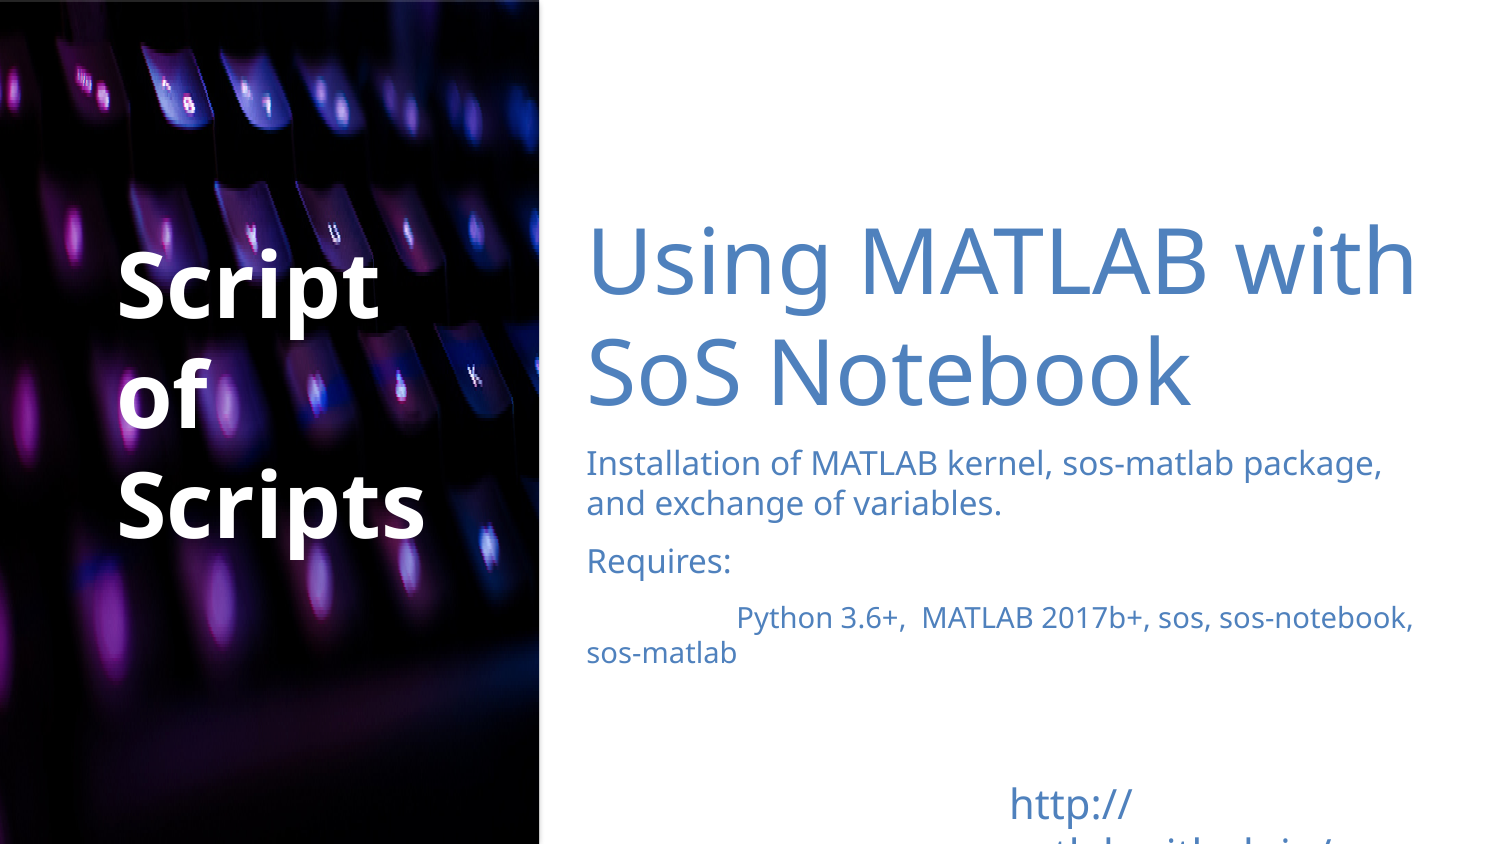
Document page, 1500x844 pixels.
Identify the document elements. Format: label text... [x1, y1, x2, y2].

text_box Using MATLAB with SoS Notebook Installation of MATLAB kernel, sos-matlab package, and exchange of variables. Requires: Python 3.6+, MATLAB 2017b+, sos, sos-notebook, sos-matlab [571, 195, 1436, 413]
subtitle Script of Scripts [101, 219, 596, 602]
text_box http://vatlab.github.io/sos [994, 770, 1483, 827]
text_box [0, 0, 540, 844]
